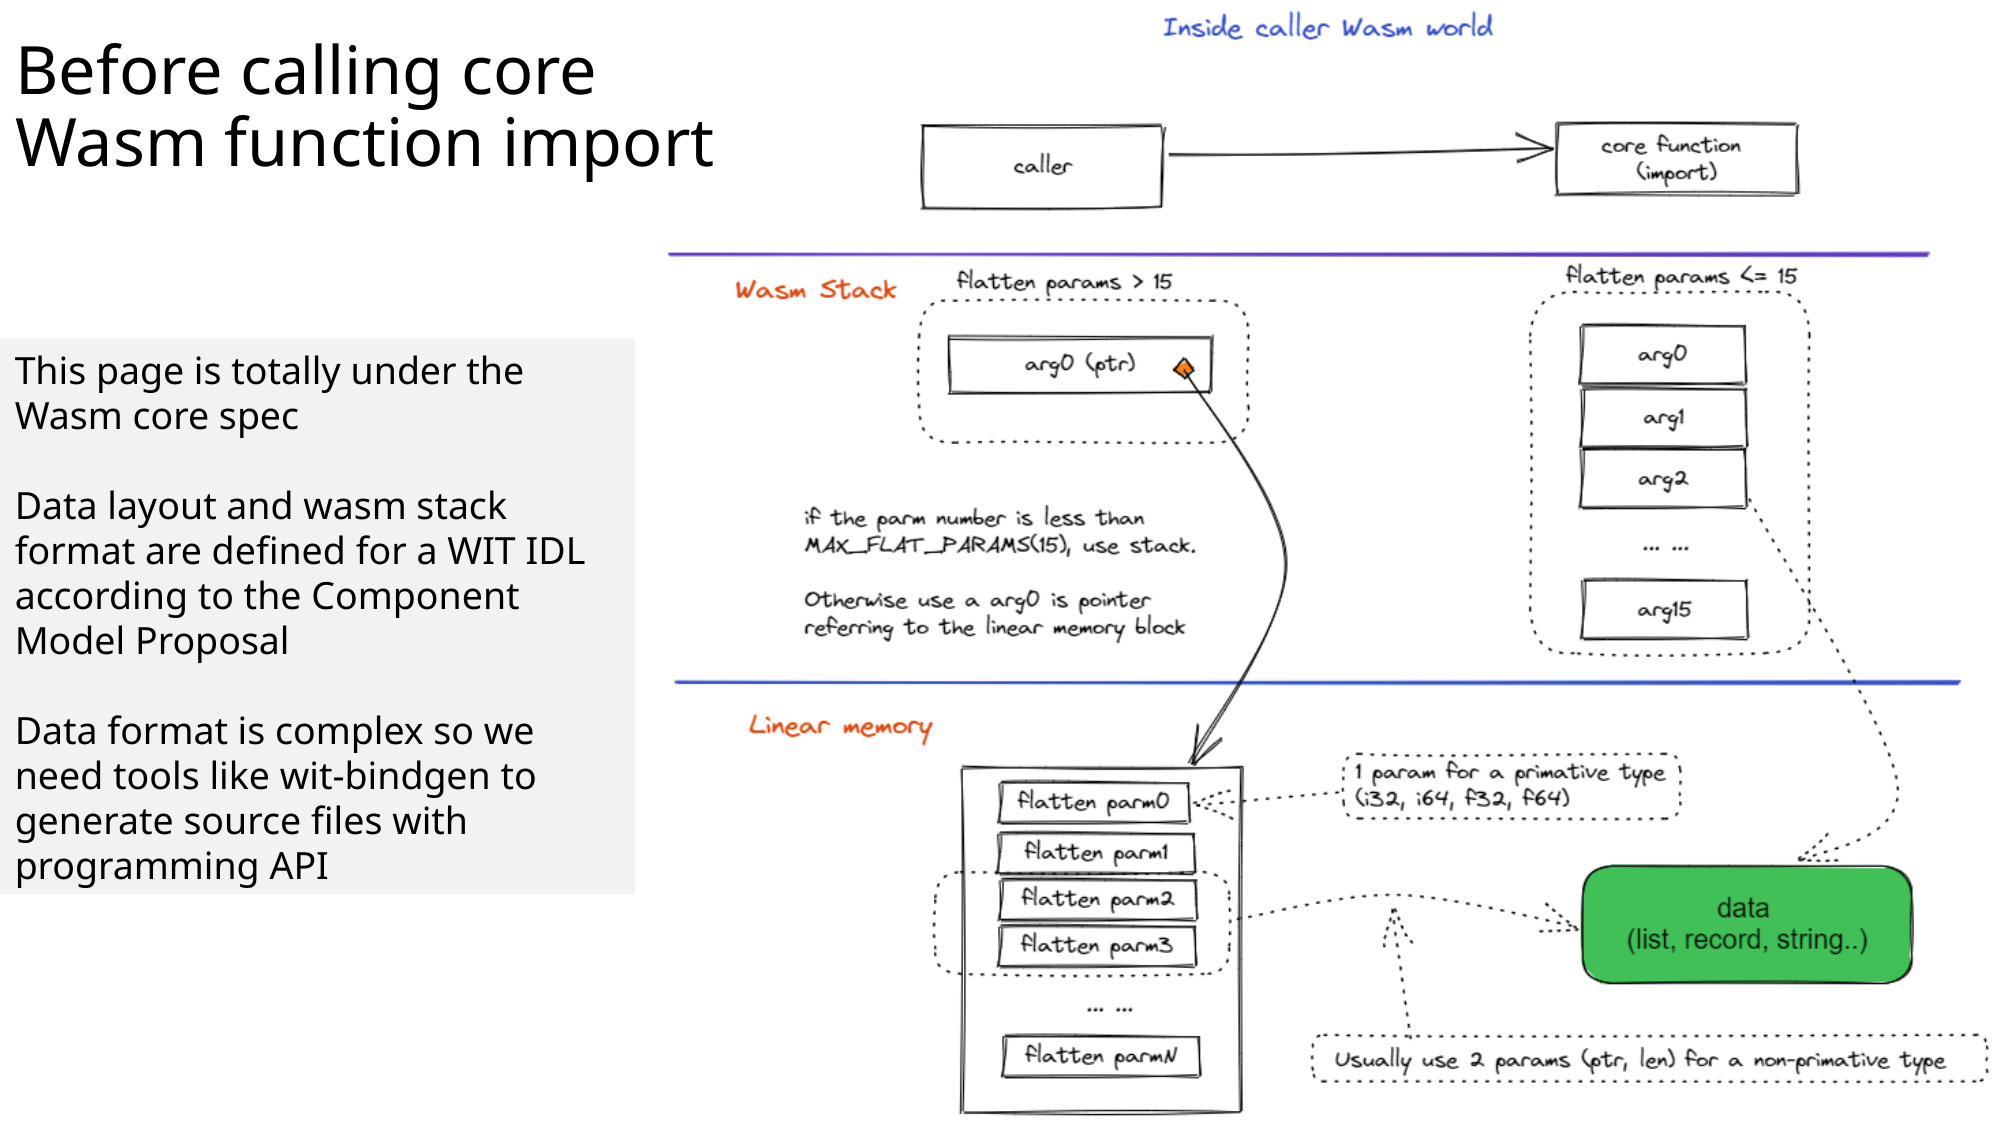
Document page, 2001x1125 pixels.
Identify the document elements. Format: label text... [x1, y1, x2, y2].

title Before calling core Wasm function import [0, 0, 656, 218]
text_box This page is totally under the Wasm core spec Data layout and wasm stack format are defined for a WIT IDL according to the Component Model Proposal Data format is complex so we need tools like wit-bindgen to generate source files with programming API [0, 339, 636, 894]
picture [656, 0, 2000, 1125]
